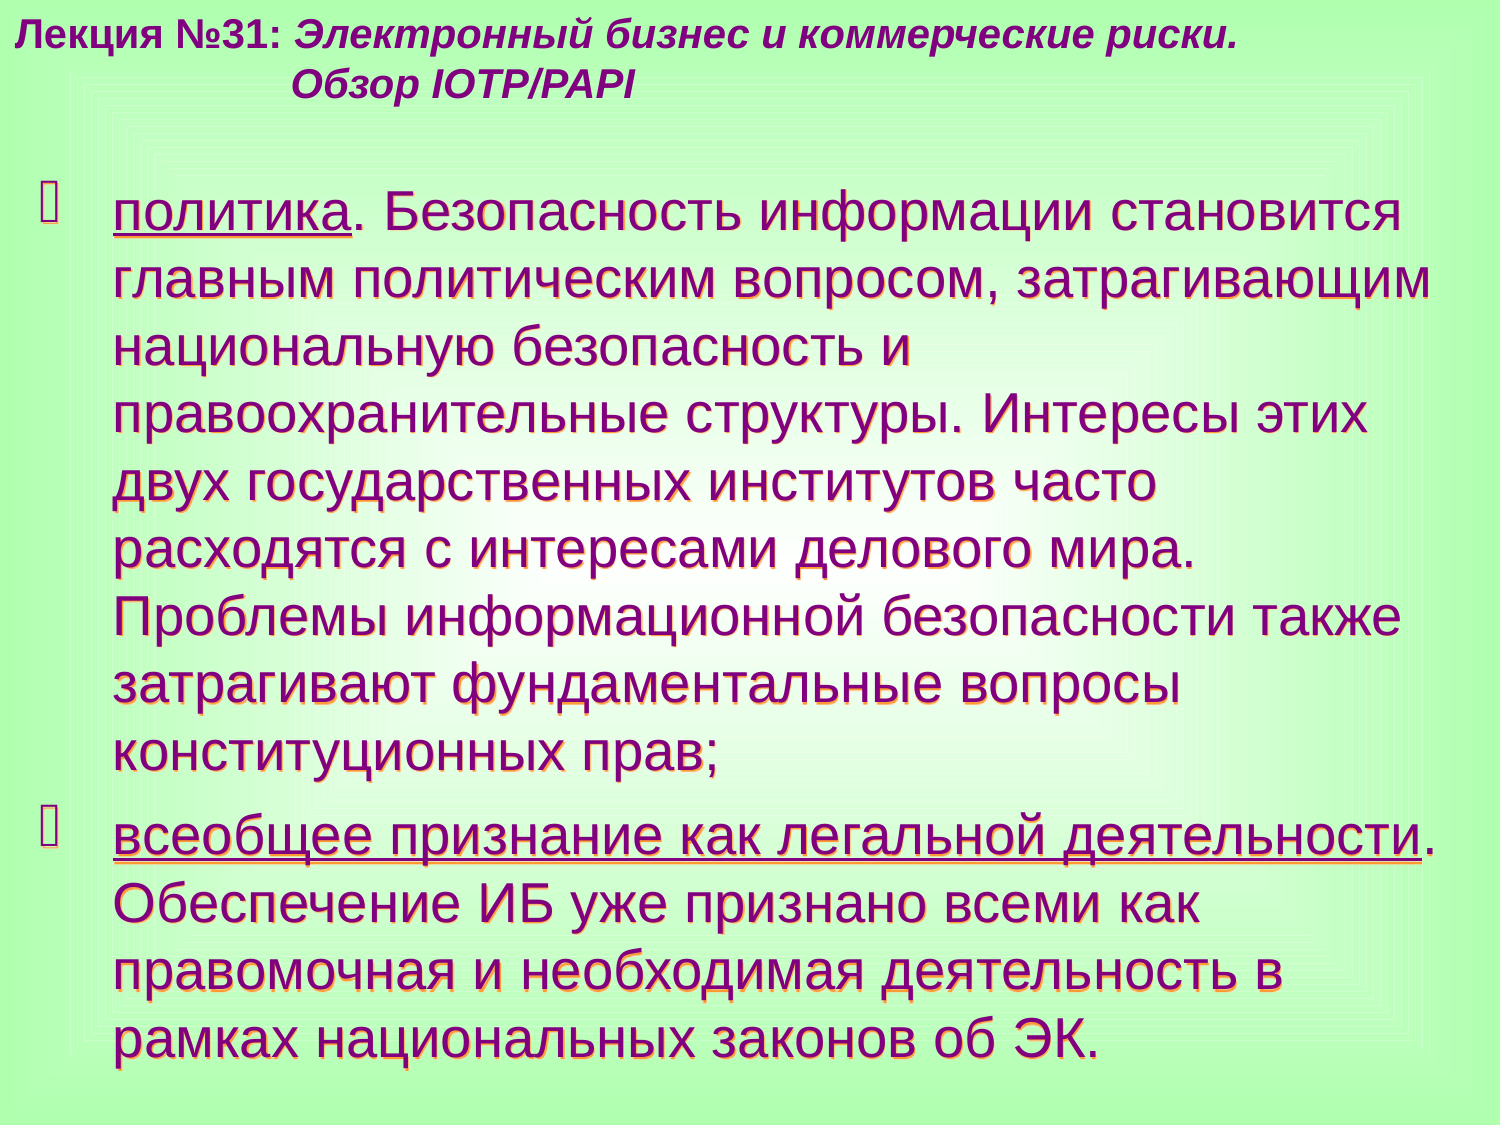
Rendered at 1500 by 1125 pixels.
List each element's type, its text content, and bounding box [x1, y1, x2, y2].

text_box политика. Безопасность информации становится главным политическим вопросом, затрагивающим национальную безопасность и правоохранительные структуры. Интересы этих двух государственных институтов часто расходятся с интересами делового мира. Проблемы информационной безопасности также затрагивают фундаментальные вопросы конституционных прав; всеобщее признание как легальной деятельности. Обеспечение ИБ уже признано всеми как правомочная и необходимая деятельность в рамках национальных законов об ЭК. [38, 173, 1459, 1069]
text_box Лекция №31: Электронный бизнес и коммерческие риски. Обзор IOTP/PAPI [0, 0, 1500, 115]
